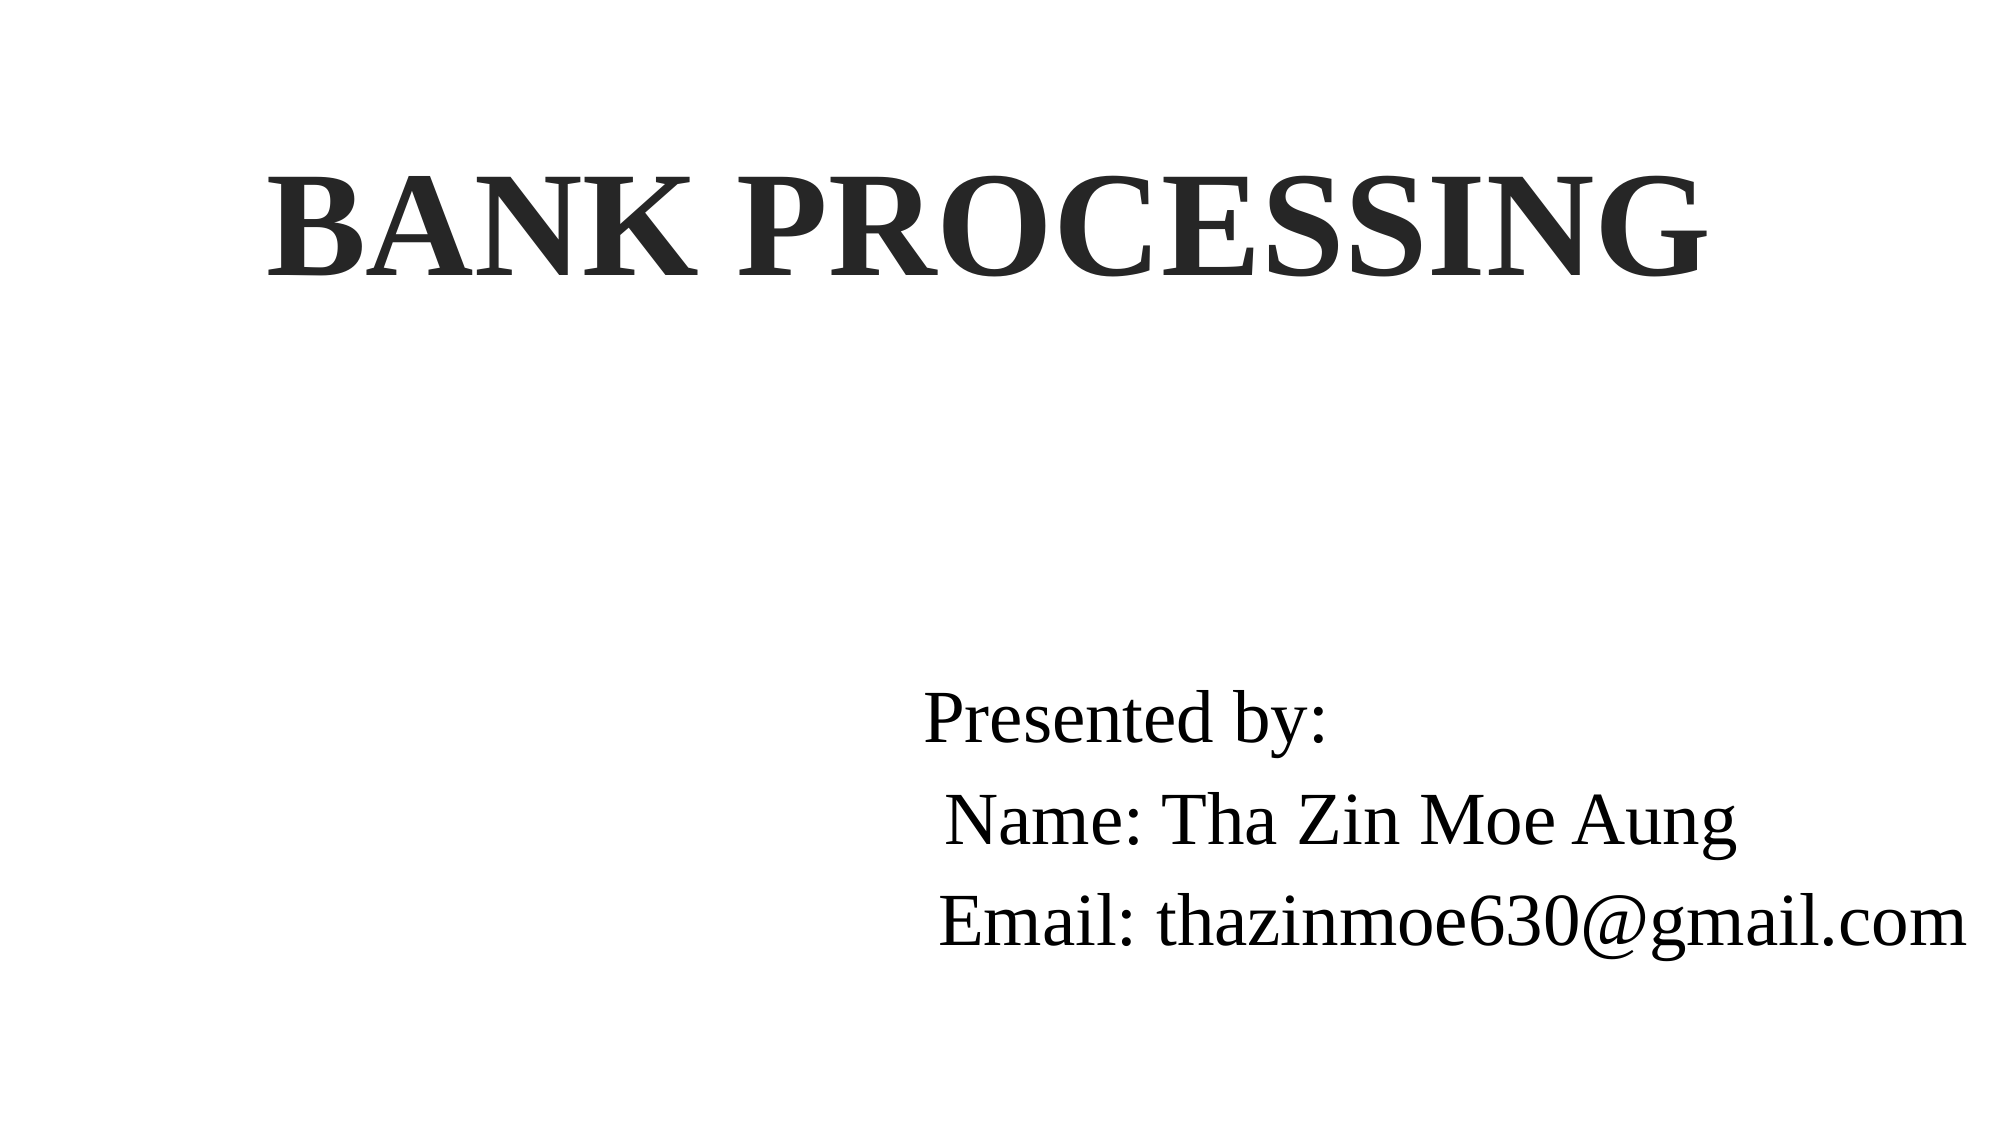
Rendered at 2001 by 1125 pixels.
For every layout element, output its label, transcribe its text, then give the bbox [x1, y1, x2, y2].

subtitle Presented by: Name: Tha Zin Moe Aung Email: thazinmoe630@gmail.com [249, 670, 1984, 1067]
title BANK PROCESSING [227, 93, 1728, 316]
